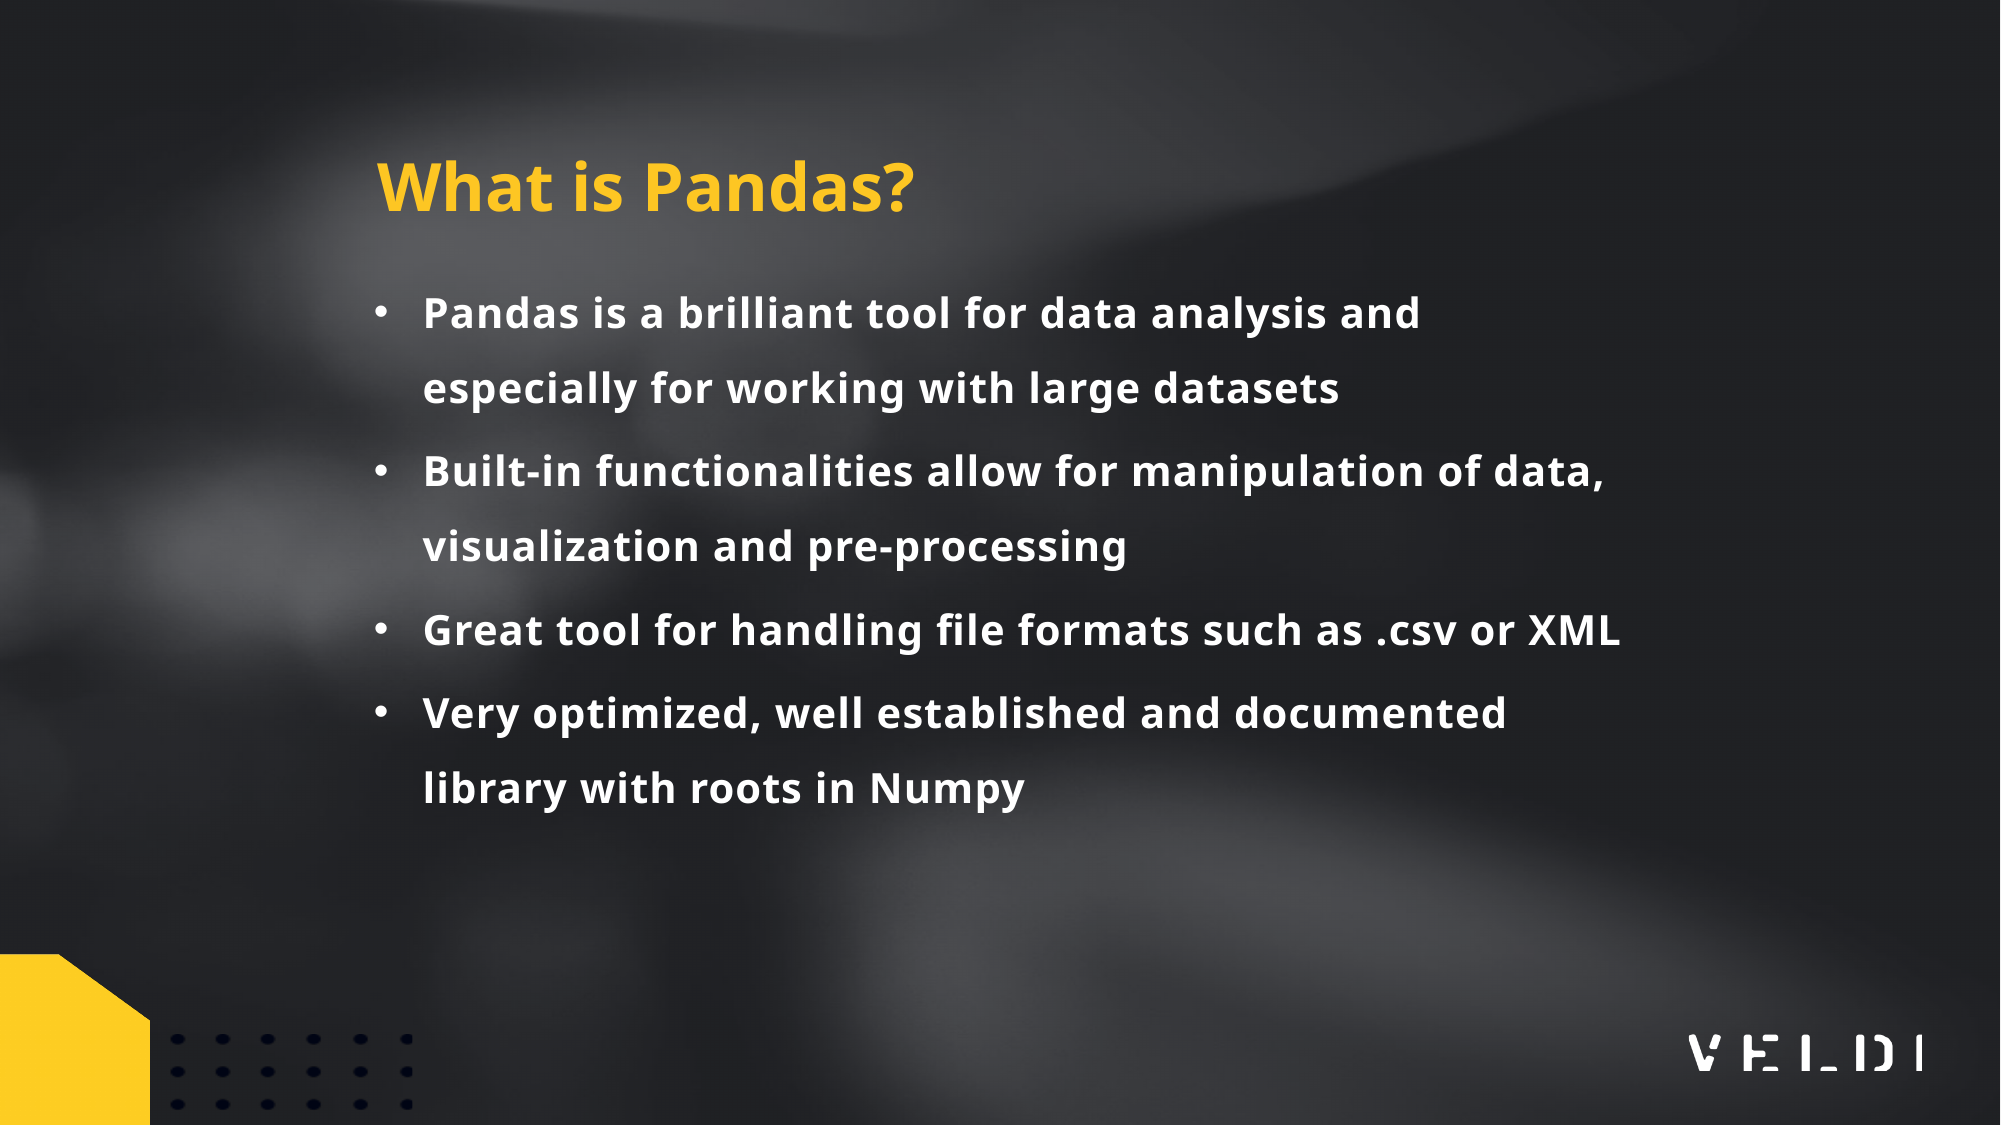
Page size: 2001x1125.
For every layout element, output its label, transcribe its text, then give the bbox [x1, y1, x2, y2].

text_box What is Pandas? [362, 136, 1638, 238]
text_box Pandas is a brilliant tool for data analysis and especially for working with large datasets Built-in functionalities allow for manipulation of data, visualization and pre-processing Great tool for handling file formats such as .csv or XML Very optimized, well established and documented library with roots in Numpy [283, 254, 1659, 955]
